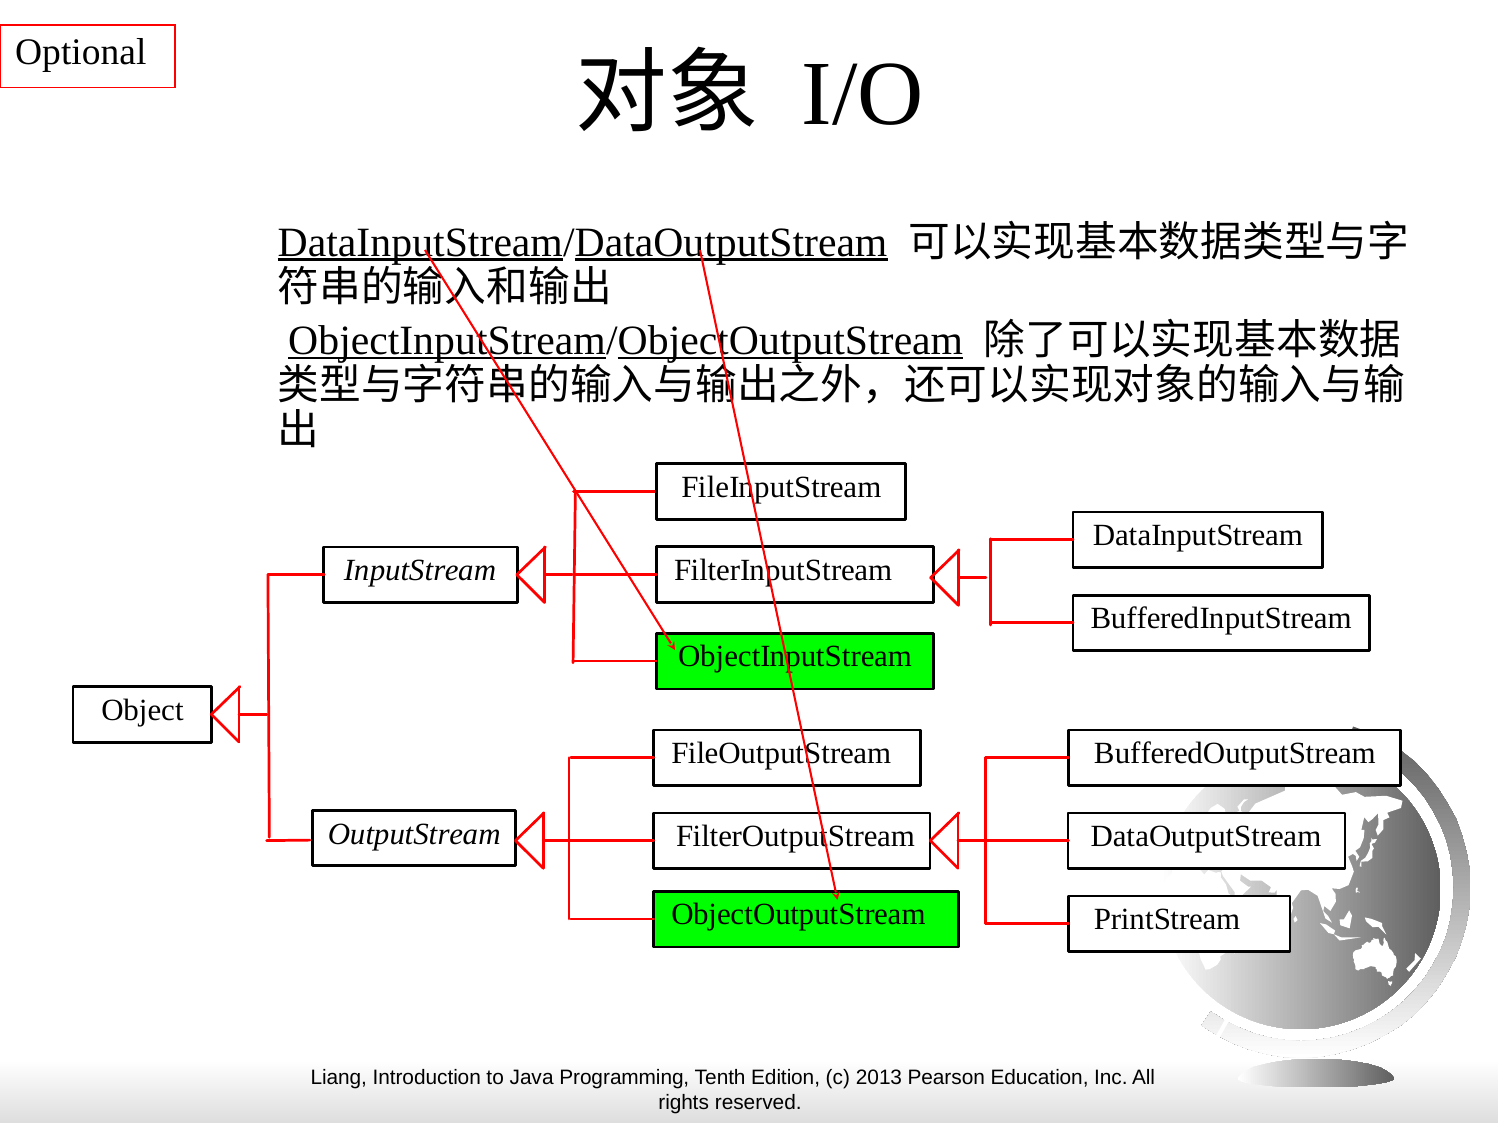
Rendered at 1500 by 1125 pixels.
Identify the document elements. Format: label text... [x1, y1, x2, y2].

text_box Optional [0, 24, 175, 88]
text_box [49, 437, 1451, 974]
slide_number [1074, 1049, 1388, 1125]
title 对象 I/O [37, 37, 1463, 138]
list DataInputStream/DataOutputStream 可以实现基本数据类型与字符串的输入和输出 ObjectInputStream/ObjectOutputStream 除了可以实现基本数据类型与字符串的输入与输出之外，还可以实现对象的输入与输出 [262, 212, 1438, 401]
